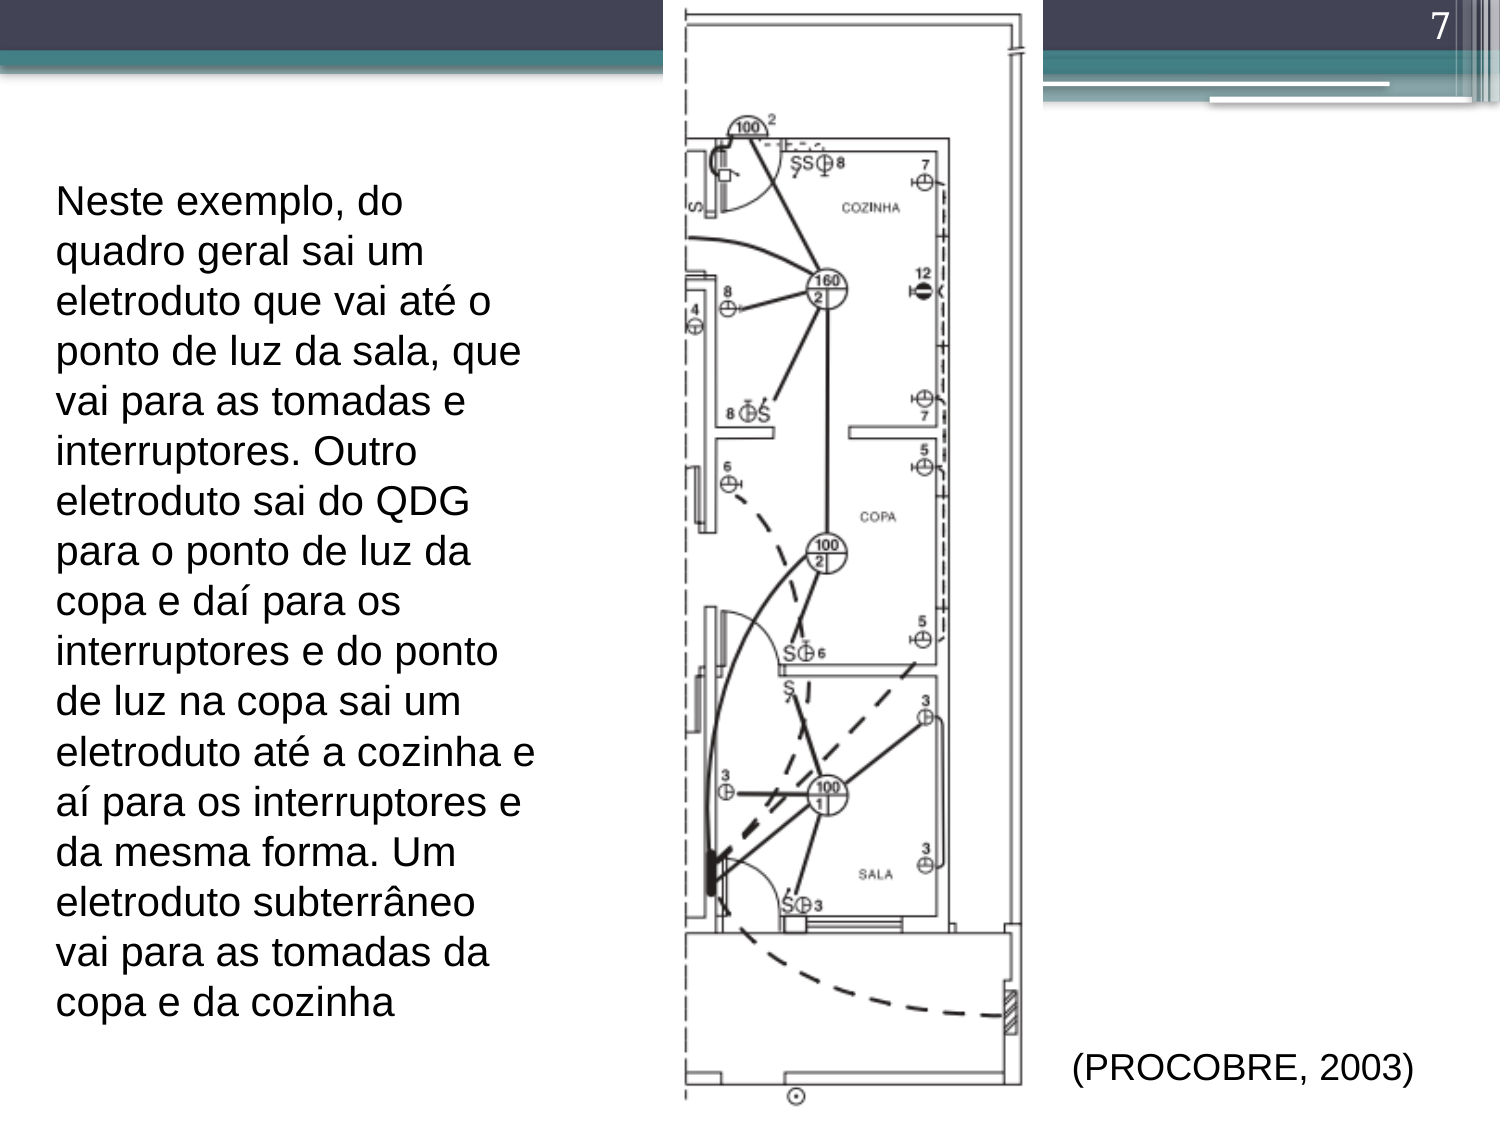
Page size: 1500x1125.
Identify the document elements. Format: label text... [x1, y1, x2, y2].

picture [663, 0, 1044, 1125]
text_box Neste exemplo, do quadro geral sai um eletroduto que vai até o ponto de luz da sala, que vai para as tomadas e interruptores. Outro eletroduto sai do QDG para o ponto de luz da copa e daí para os interruptores e do ponto de luz na copa sai um eletroduto até a cozinha e aí para os interruptores e da mesma forma. Um eletroduto subterrâneo vai para as tomadas da copa e da cozinha [40, 166, 553, 1032]
text_box (PROCOBRE, 2003) [1056, 1035, 1431, 1096]
slide_number 7 [1341, 0, 1466, 61]
